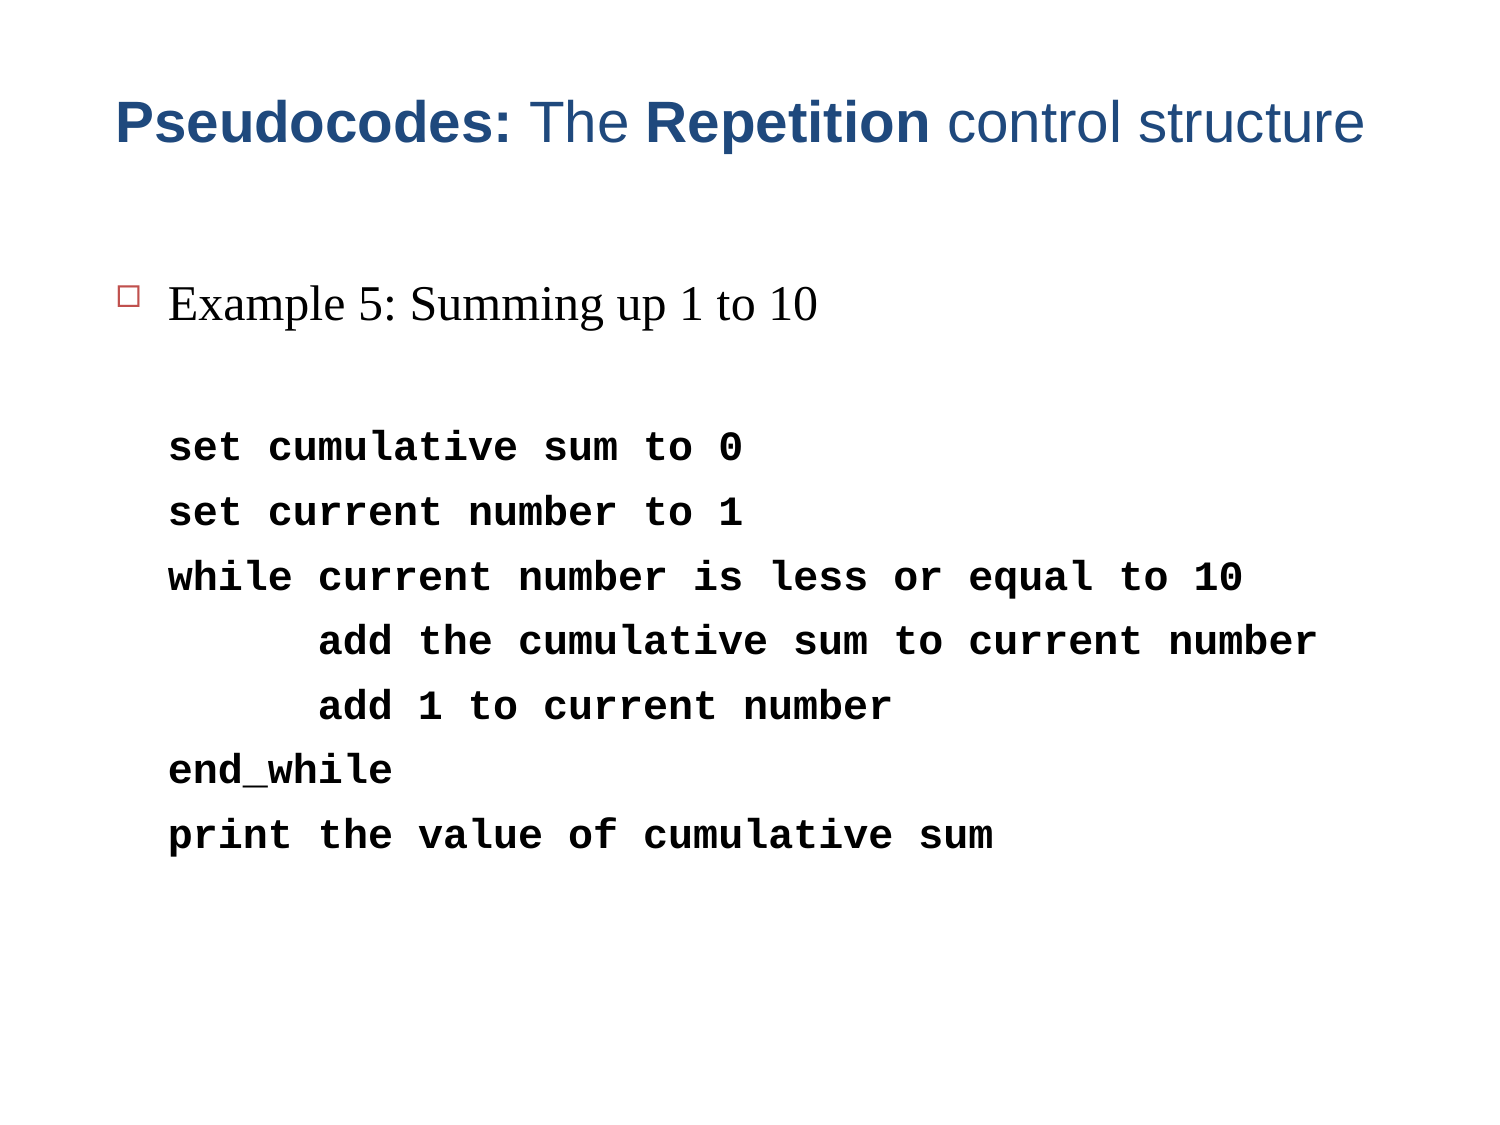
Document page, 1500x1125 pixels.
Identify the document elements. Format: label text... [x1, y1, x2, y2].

list Example 5: Summing up 1 to 10 set cumulative sum to 0 set current number to 1 while current number is less or equal to 10 add the cumulative sum to current number add 1 to current number end_while print the value of cumulative sum [100, 262, 1439, 1001]
title Pseudocodes: The Repetition control structure [100, 37, 1439, 201]
